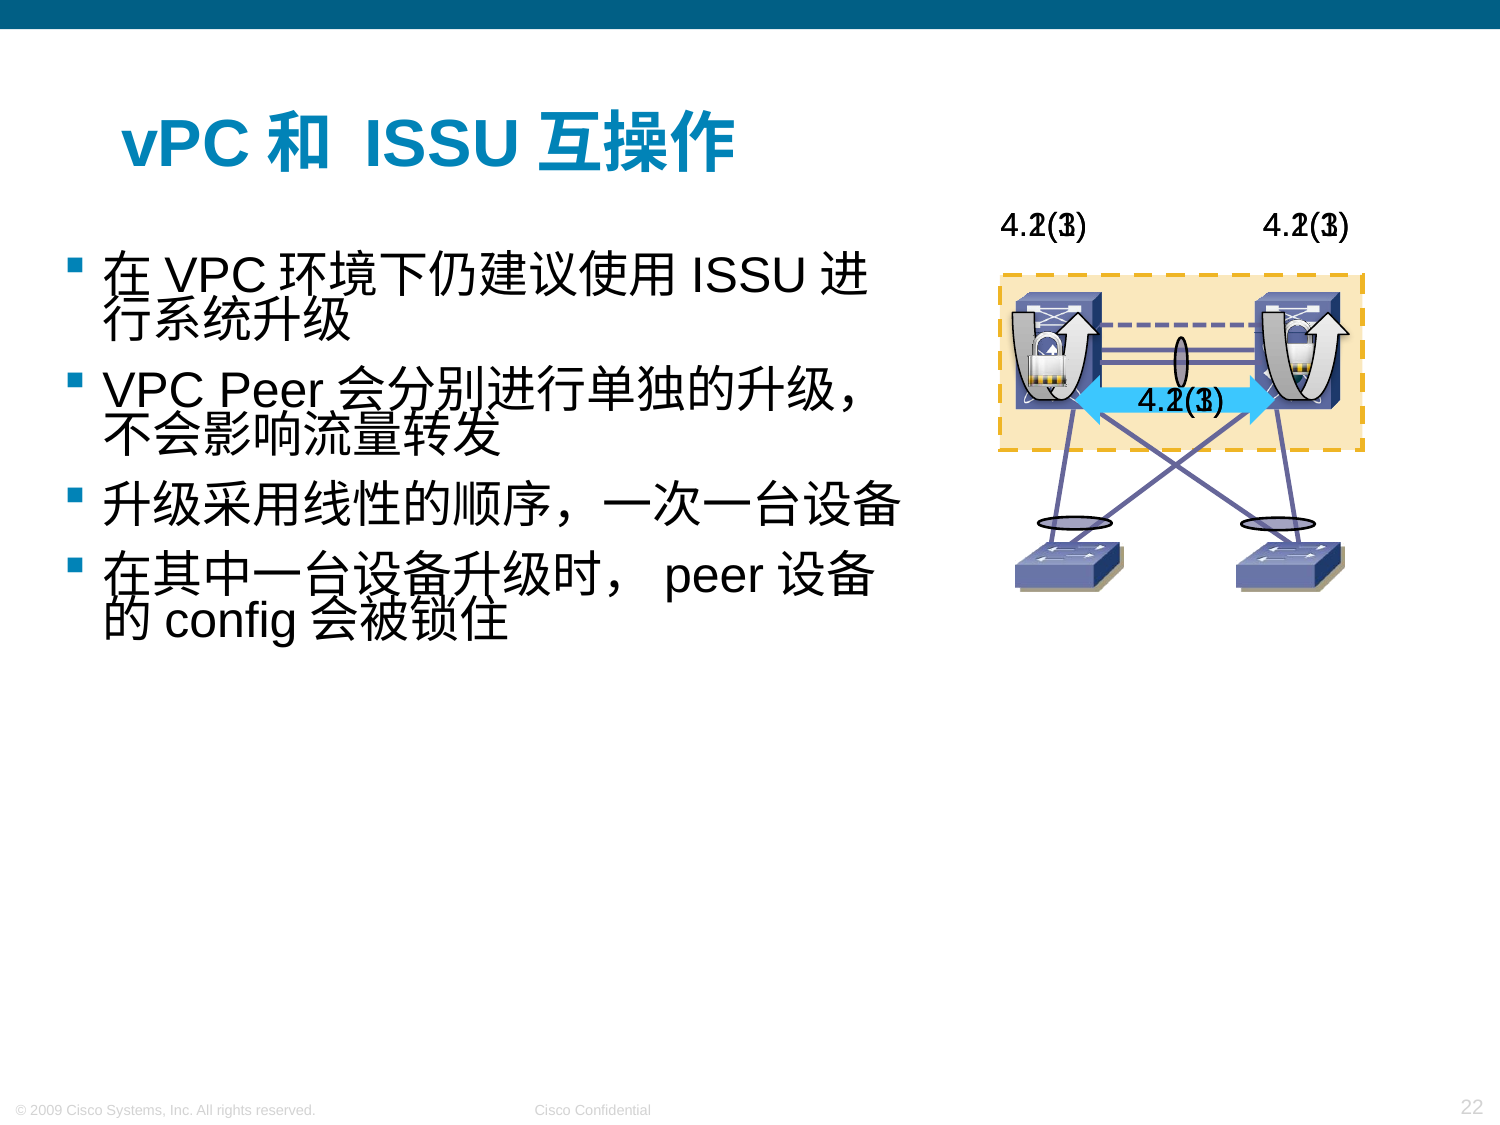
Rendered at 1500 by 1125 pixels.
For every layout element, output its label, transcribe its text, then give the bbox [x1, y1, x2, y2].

text_box [999, 275, 1363, 450]
text_box [1037, 516, 1112, 530]
text_box 4.2(1) [1237, 199, 1375, 251]
text_box [1241, 517, 1315, 531]
picture [1011, 287, 1111, 419]
text_box [1174, 337, 1188, 374]
text_box 4.2(1) [1112, 374, 1248, 426]
picture [1015, 541, 1125, 592]
text_box 4.2(1) [974, 199, 1113, 251]
title vPC和 ISSU互操作 [107, 49, 1444, 188]
picture [1249, 287, 1350, 419]
list 在VPC环境下仍建议使用ISSU进行系统升级 VPC Peer会分别进行单独的升级，不会影响流量转发 升级采用线性的顺序，一次一台设备 在其中一台设备升级时，peer设备的config会被锁住 [49, 249, 926, 926]
picture [1236, 541, 1345, 592]
